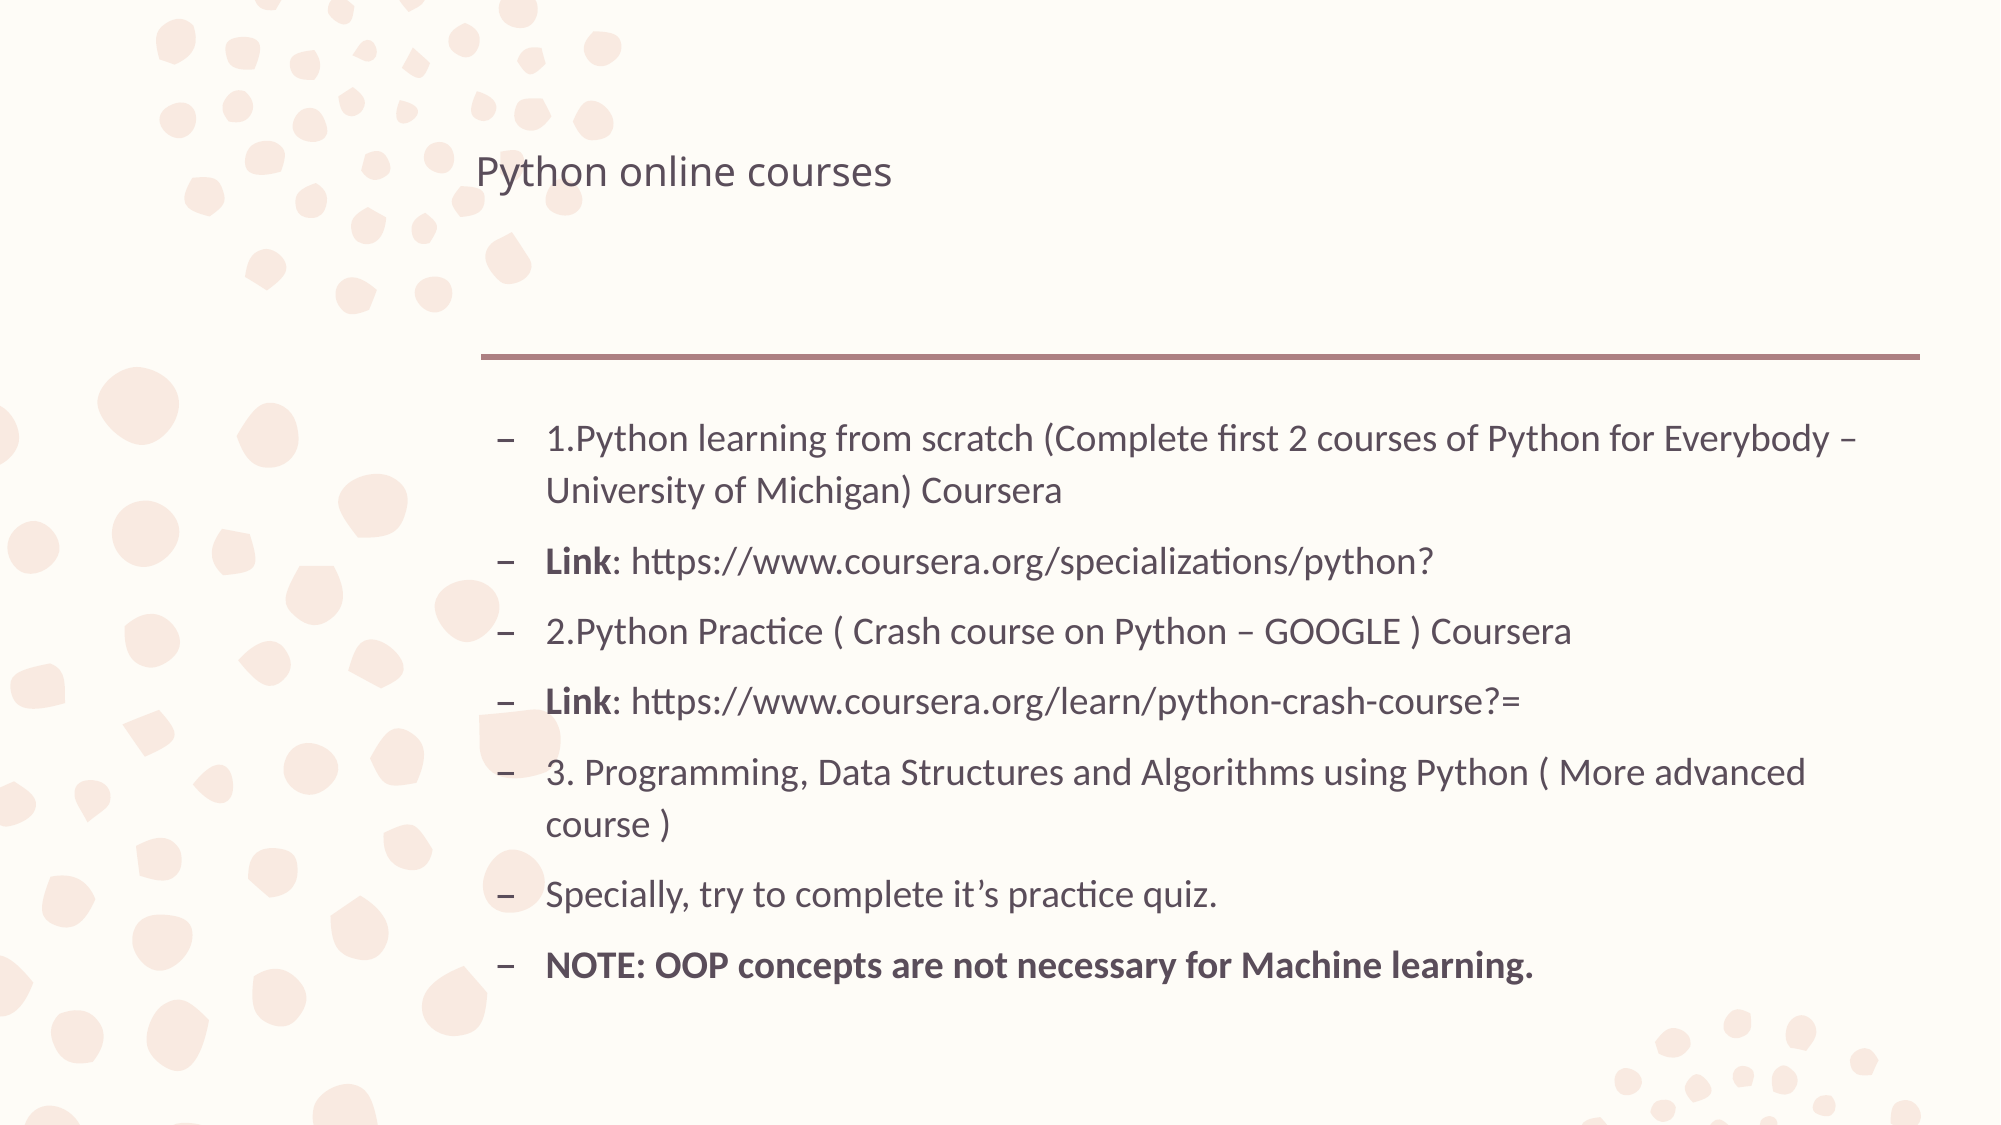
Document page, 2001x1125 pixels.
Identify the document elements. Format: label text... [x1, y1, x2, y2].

list 1.Python learning from scratch (Complete first 2 courses of Python for Everybody – University of Michigan) Coursera Link: https://www.coursera.org/specializations/python? 2.Python Practice ( Crash course on Python – GOOGLE ) Coursera Link: https://www.coursera.org/learn/python-crash-course?= 3. Programming, Data Structures and Algorithms using Python ( More advanced course ) Specially, try to complete it’s practice quiz. NOTE: OOP concepts are not necessary for Machine learning. [481, 399, 1920, 999]
title Python online courses [460, 93, 1920, 350]
